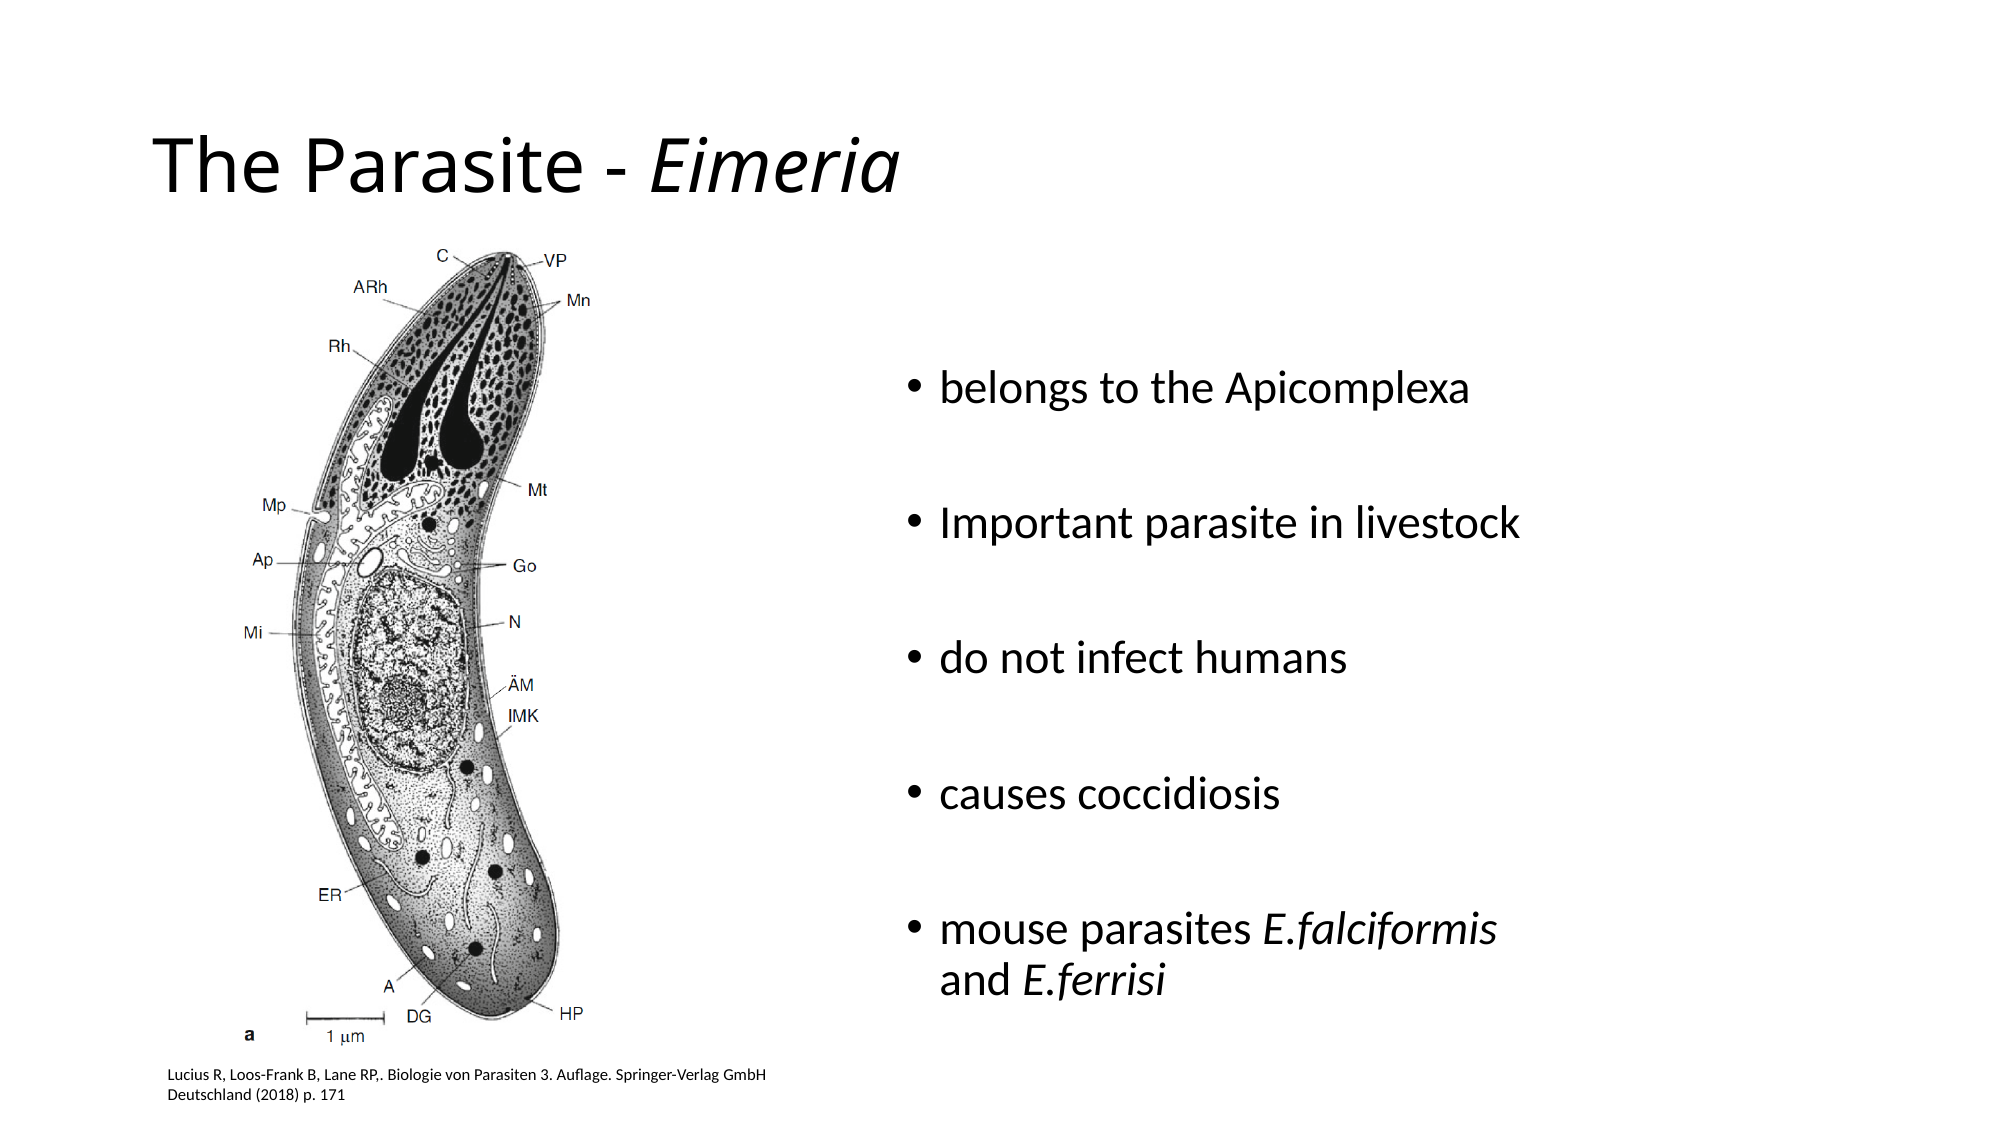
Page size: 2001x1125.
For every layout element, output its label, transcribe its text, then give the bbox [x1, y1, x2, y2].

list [192, 202, 597, 1056]
title The Parasite - Eimeria [137, 59, 1863, 278]
text_box Lucius R, Loos-Frank B, Lane RP,. Biologie von Parasiten 3. Auflage. Springer-Verlag GmbH Deutschland (2018) p. 171 [152, 1055, 825, 1125]
list belongs to the Apicomplexa Important parasite in livestock do not infect humans causes coccidiosis mouse parasites E.falciformis and E.ferrisi [891, 355, 1742, 1018]
